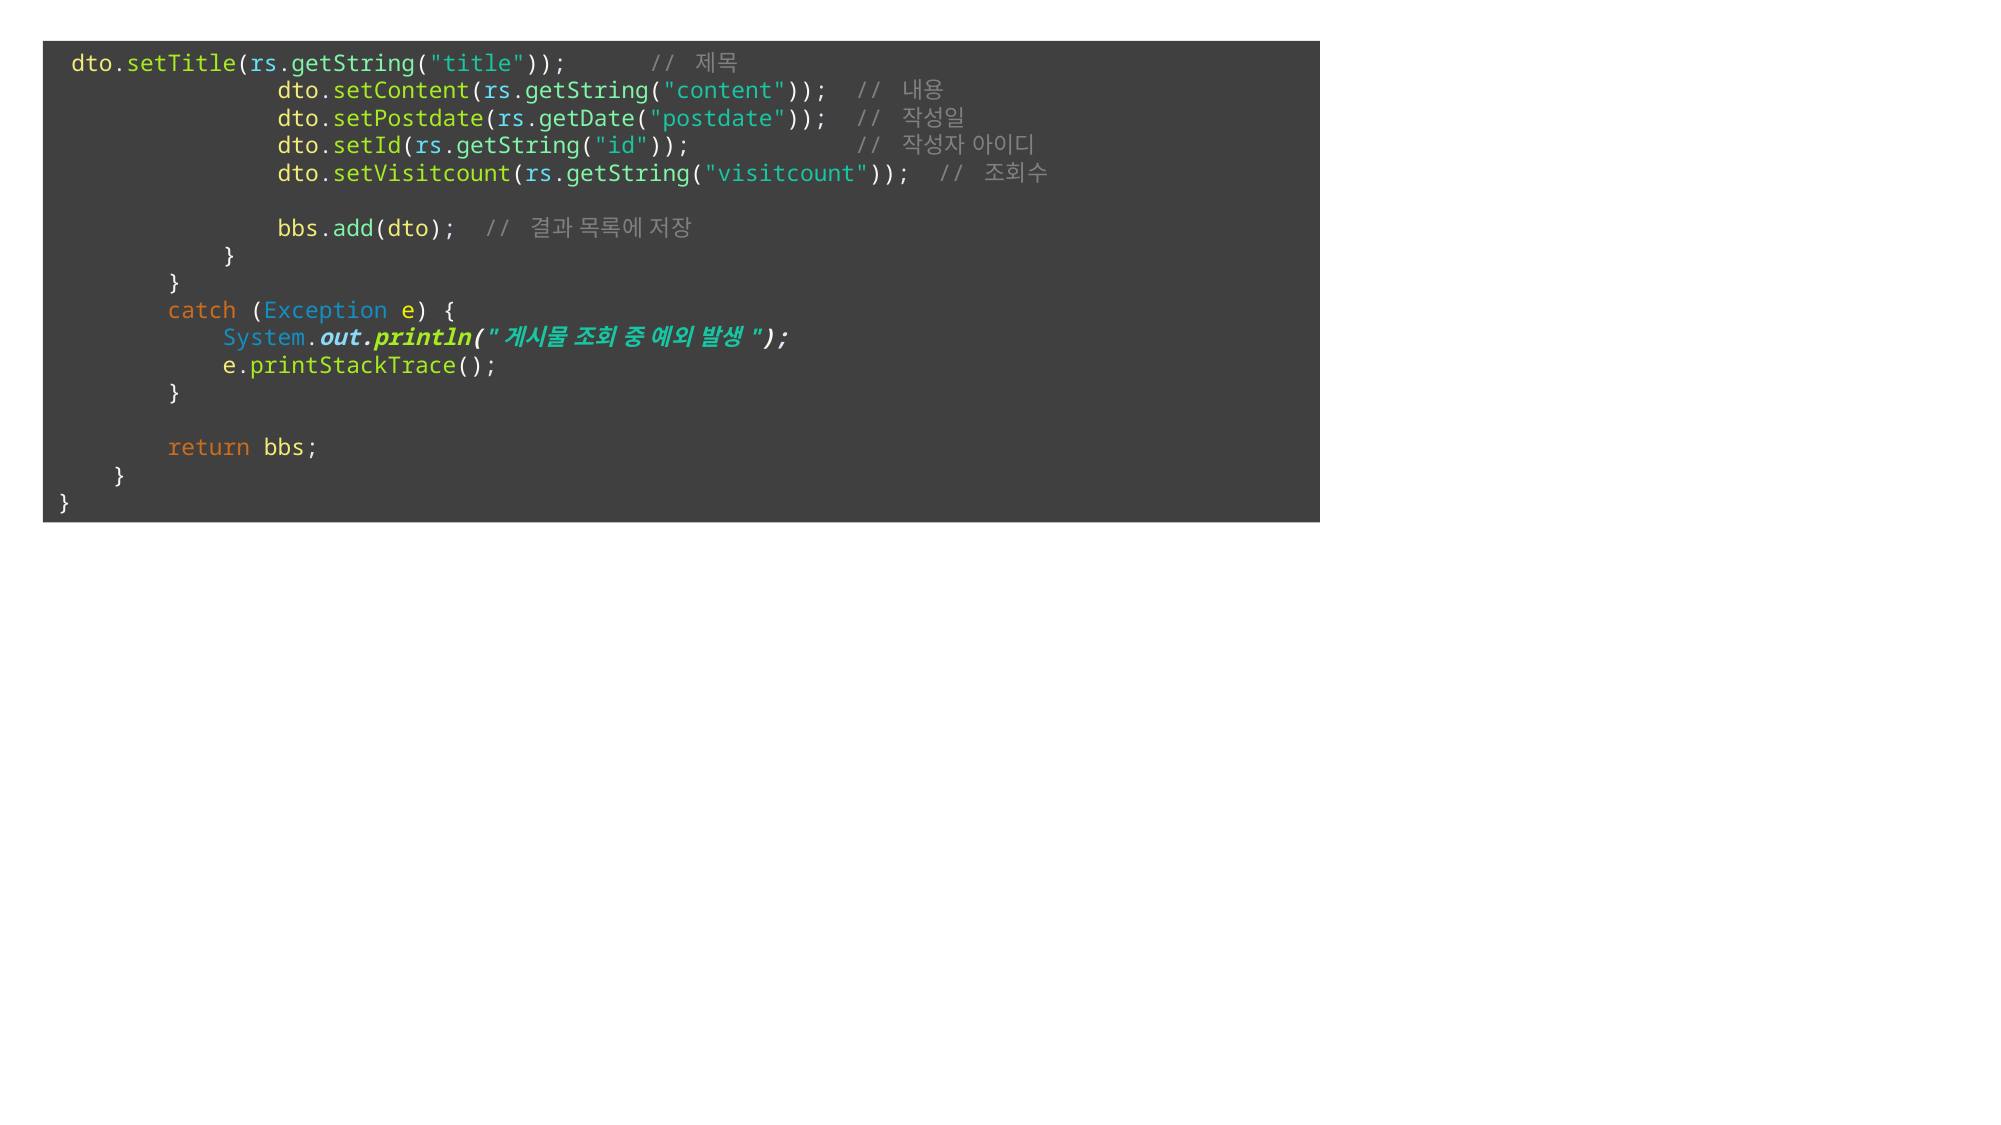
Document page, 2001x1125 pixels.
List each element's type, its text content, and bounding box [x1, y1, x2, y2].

text_box dto.setTitle(rs.getString("title")); // 제목 dto.setContent(rs.getString("content")); // 내용 dto.setPostdate(rs.getDate("postdate")); // 작성일 dto.setId(rs.getString("id")); // 작성자 아이디 dto.setVisitcount(rs.getString("visitcount")); // 조회수 bbs.add(dto); // 결과 목록에 저장 } } catch (Exception e) { System.out.println("게시물 조회 중 예외 발생"); e.printStackTrace(); } return bbs; } } [42, 40, 1320, 523]
